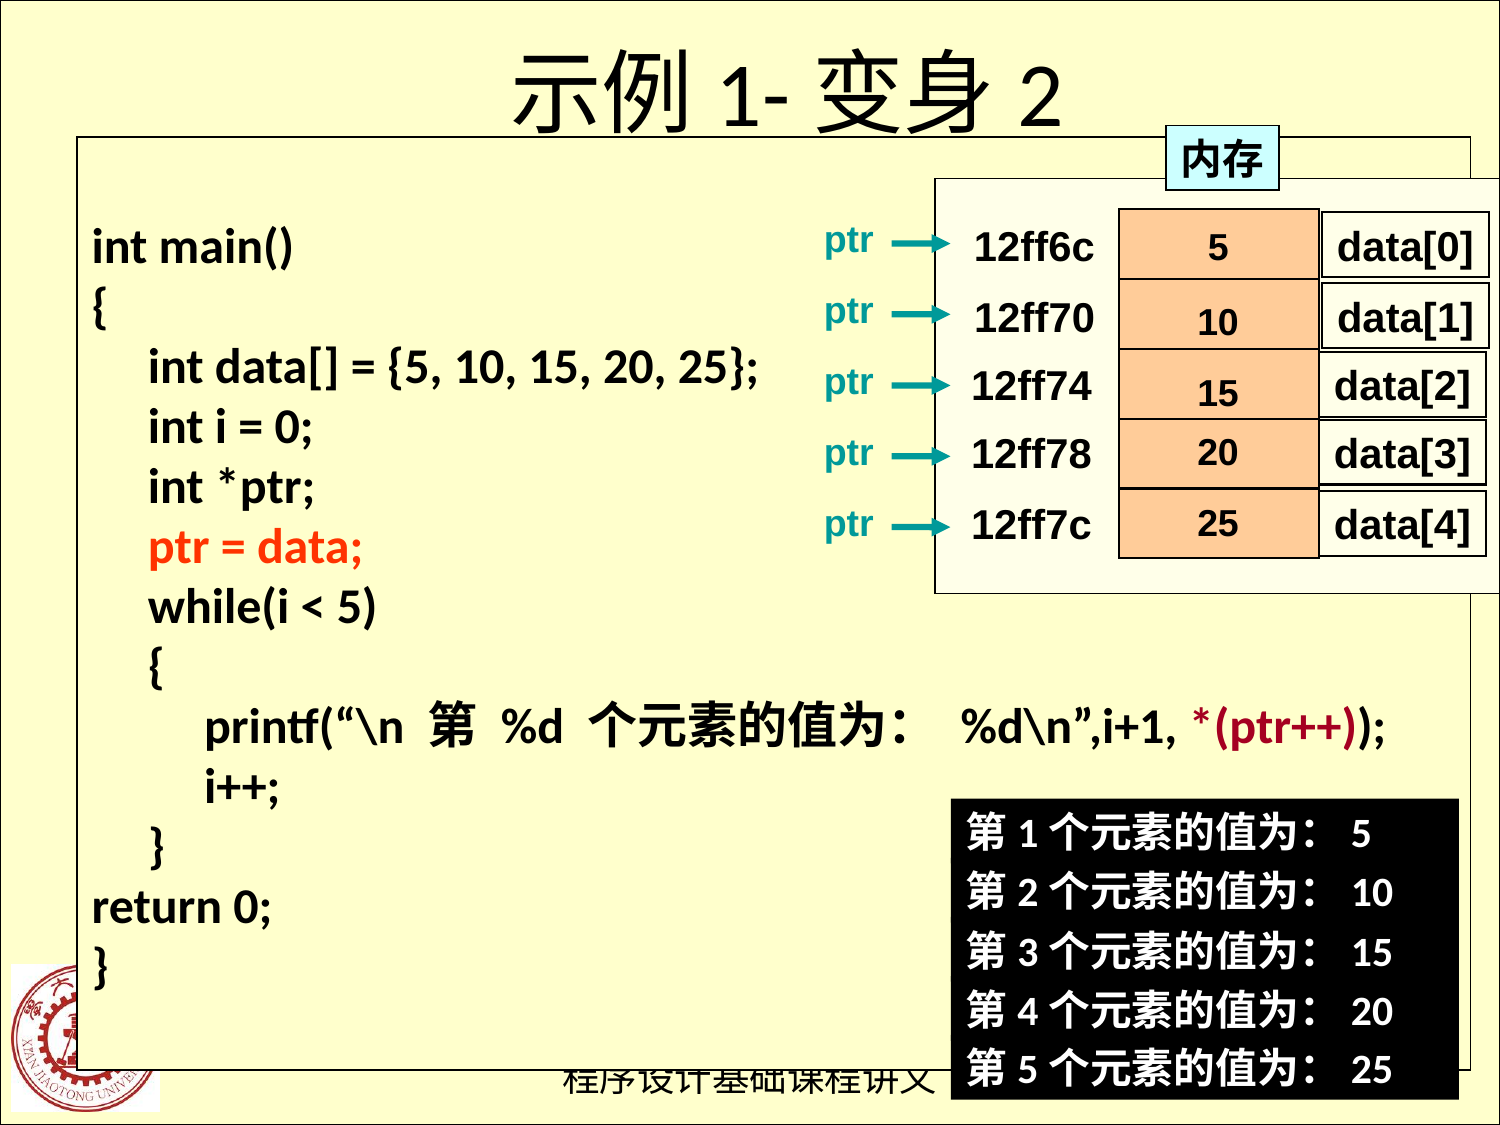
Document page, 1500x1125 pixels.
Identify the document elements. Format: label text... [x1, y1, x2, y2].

text_box 第5个元素的值为：25 [950, 1034, 1459, 1100]
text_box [808, 420, 951, 482]
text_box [808, 349, 951, 411]
text_box 第3个元素的值为：15 [950, 916, 1459, 976]
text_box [808, 491, 951, 553]
text_box 第1个元素的值为：5 [950, 798, 1459, 857]
picture [11, 964, 160, 1112]
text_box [808, 207, 951, 269]
text_box 第2个元素的值为：10 [950, 857, 1459, 916]
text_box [808, 278, 951, 340]
text_box 第4个元素的值为：20 [950, 976, 1459, 1034]
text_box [934, 125, 1500, 594]
text_box int main() { int data[] = {5, 10, 15, 20, 25}; int i = 0; int *ptr; ptr = data; while(i < 5) { printf(“\n 第 %d 个元素的值为： %d\n”,i+1, *(ptr++)); i++; } return 0; } [76, 137, 1471, 1071]
title 示例1-变身2 [112, 42, 1463, 137]
